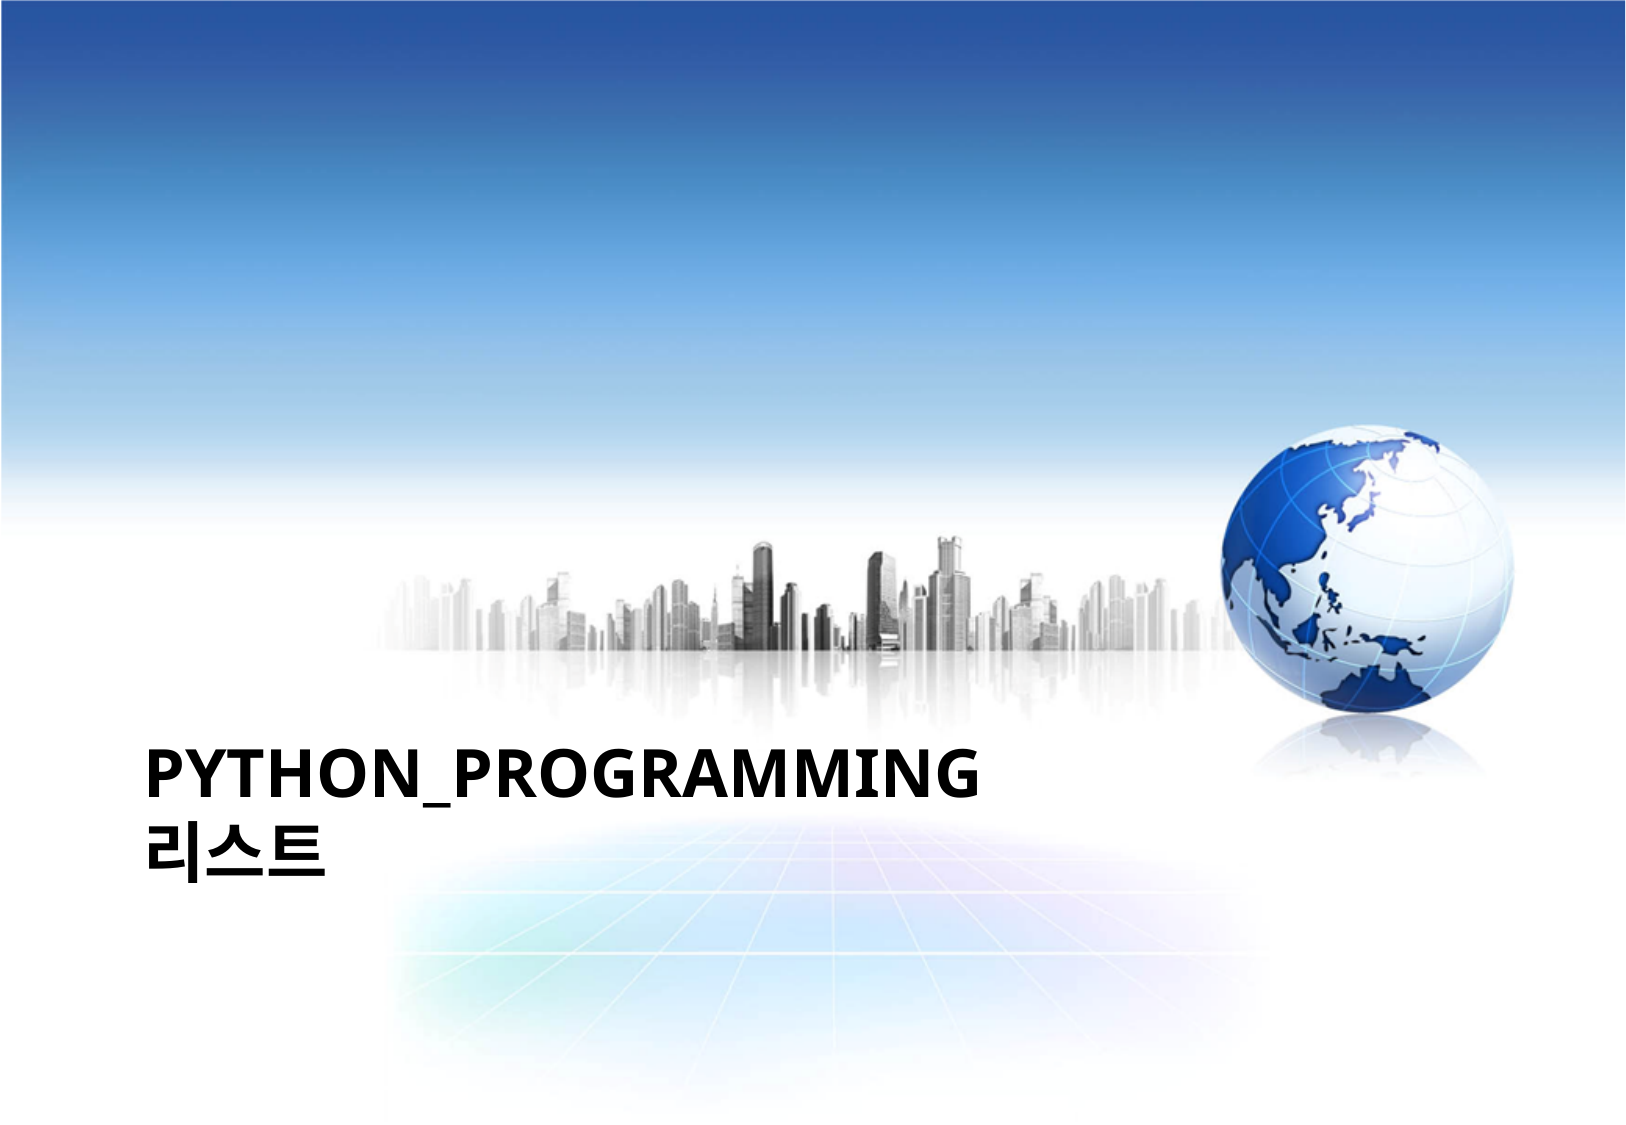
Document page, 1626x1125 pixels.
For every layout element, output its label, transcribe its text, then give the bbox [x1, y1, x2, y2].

title python_Programming 리스트 [128, 722, 1510, 947]
picture [0, 0, 1626, 1125]
